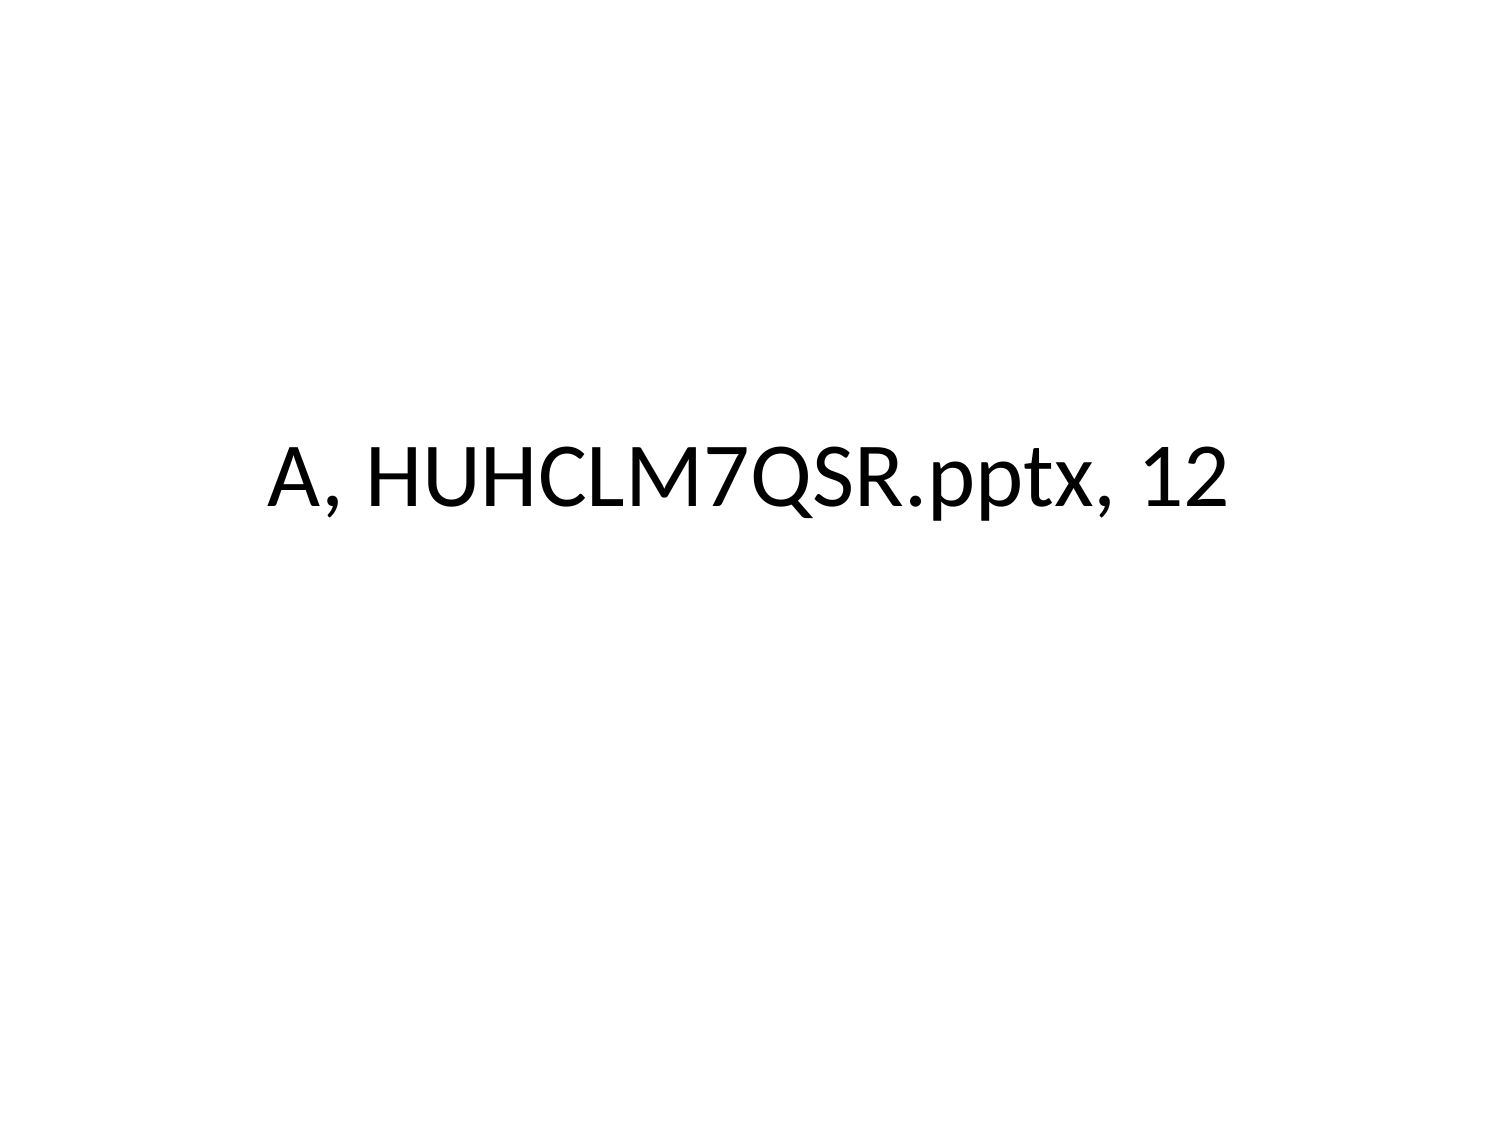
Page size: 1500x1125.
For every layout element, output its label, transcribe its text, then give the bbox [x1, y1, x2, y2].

title A, HUHCLM7QSR.pptx, 12 [112, 349, 1388, 591]
